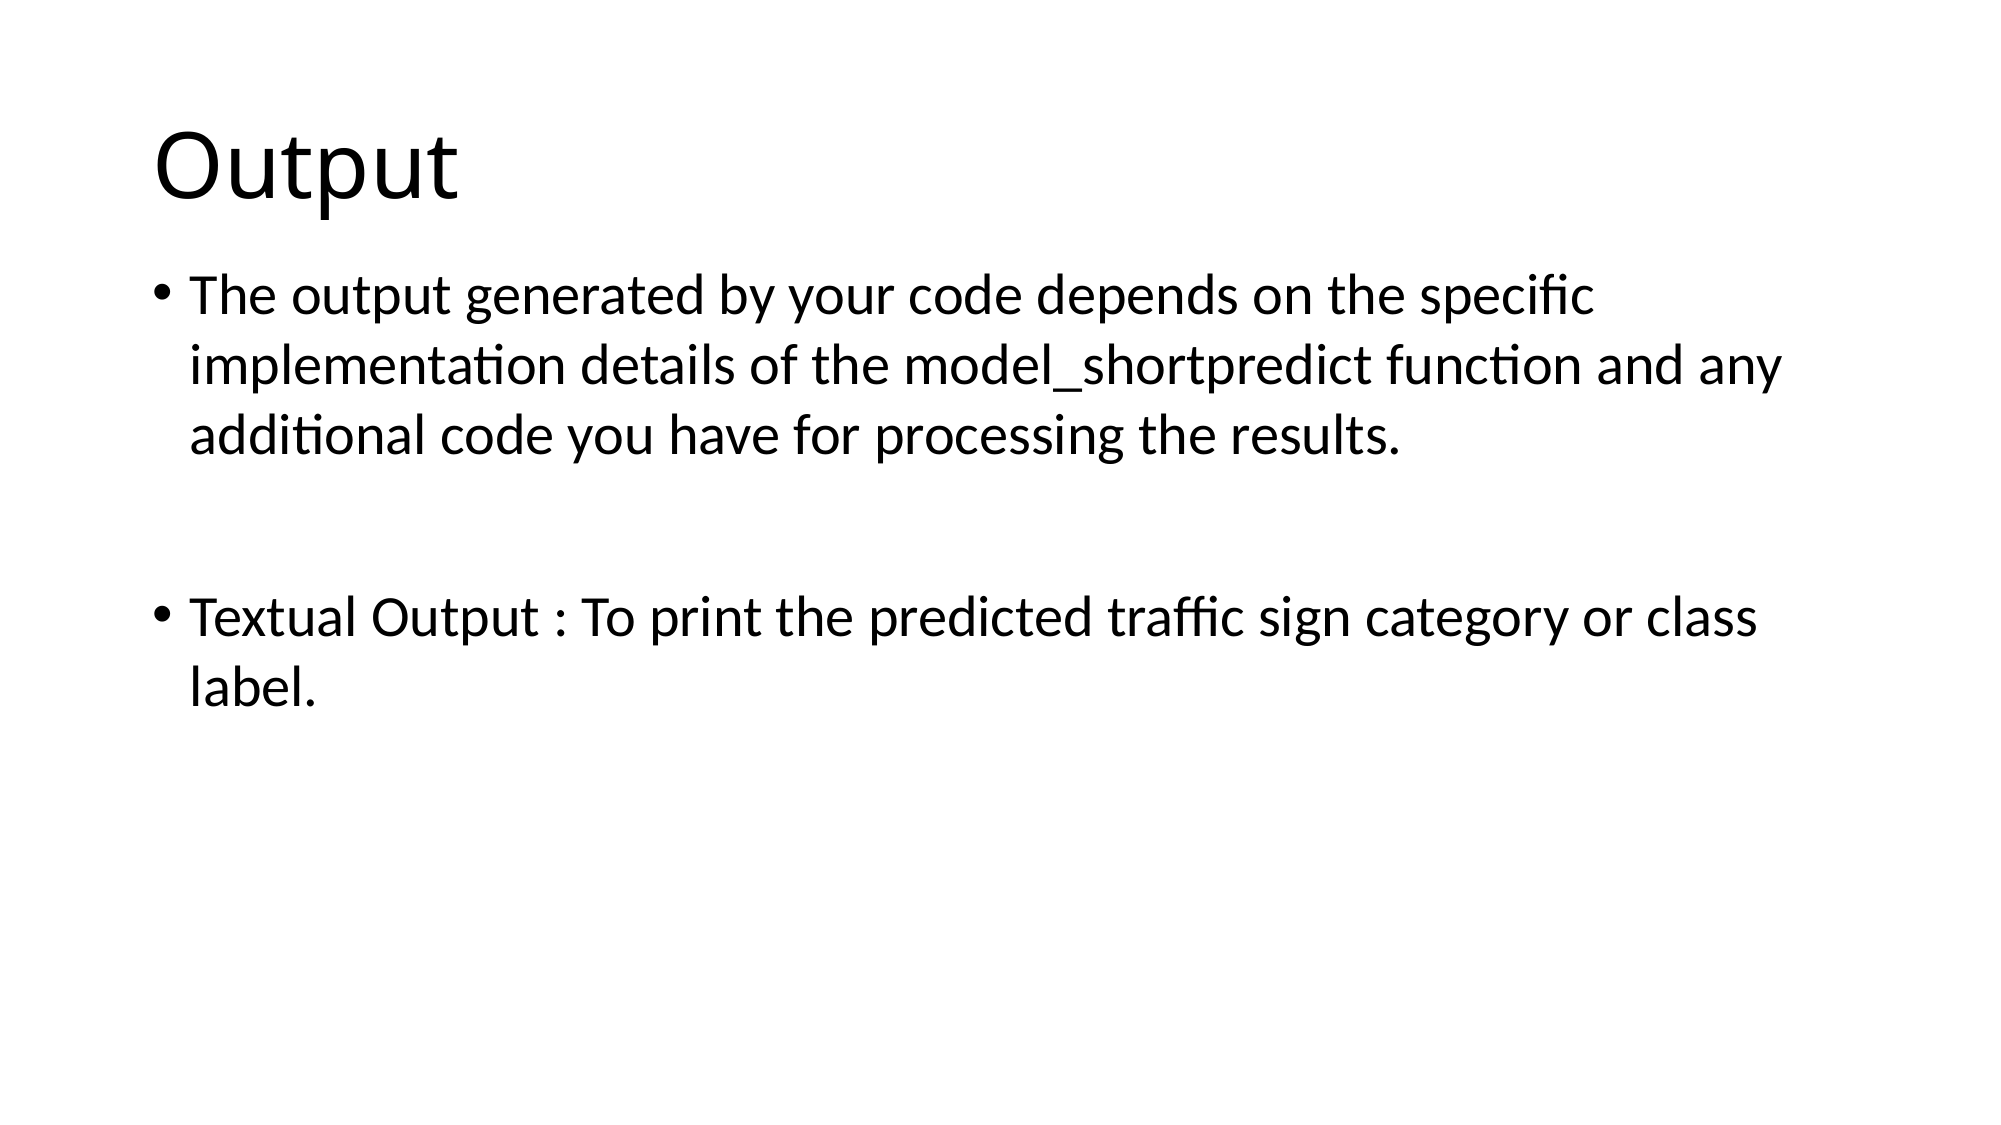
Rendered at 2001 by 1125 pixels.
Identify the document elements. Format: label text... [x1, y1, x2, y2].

title Output [137, 59, 1863, 248]
list The output generated by your code depends on the specific implementation details of the model_shortpredict function and any additional code you have for processing the results. Textual Output : To print the predicted traffic sign category or class label. [137, 248, 1863, 1014]
